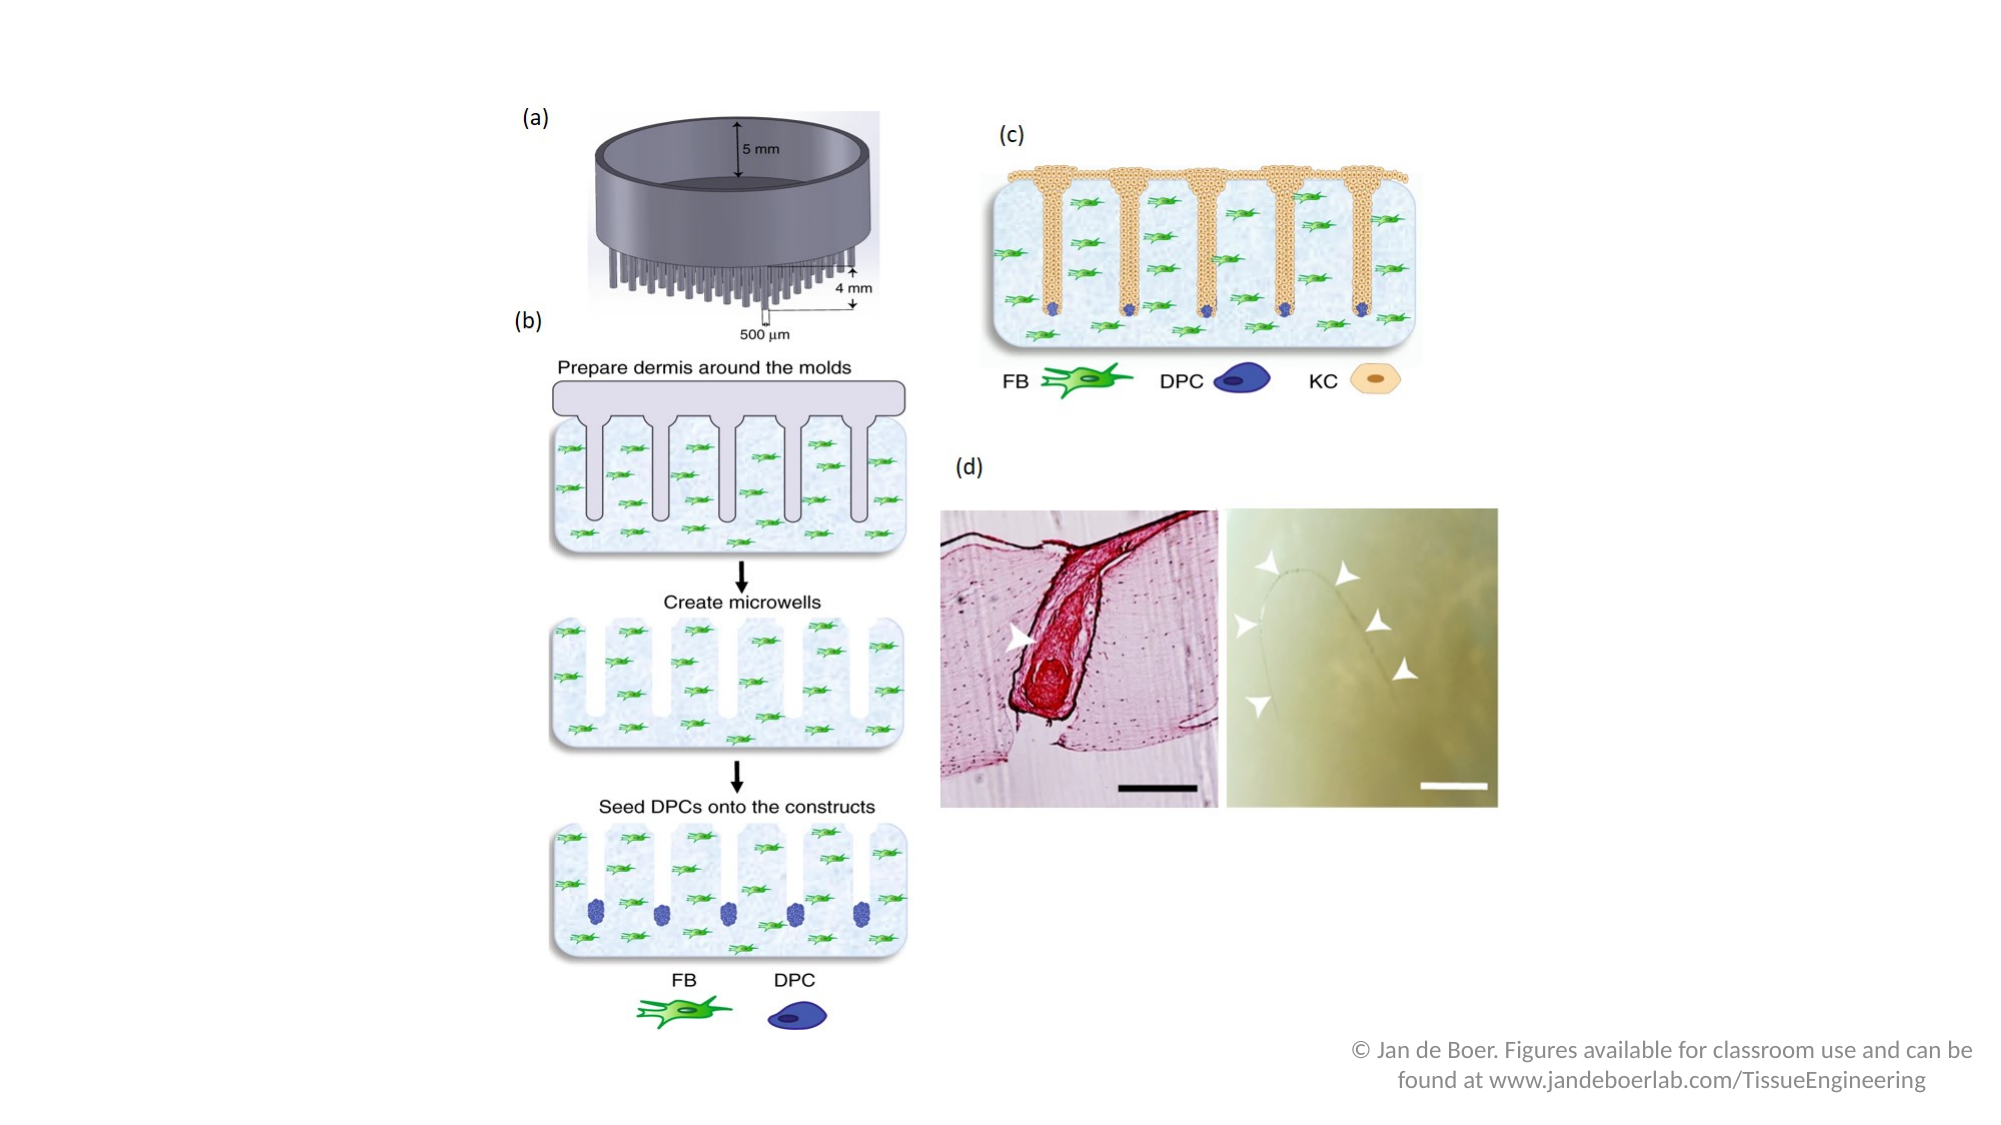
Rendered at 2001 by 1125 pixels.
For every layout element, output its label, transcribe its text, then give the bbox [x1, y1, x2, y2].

picture [498, 94, 1502, 1031]
footer © Jan de Boer. Figures available for classroom use and can be found at www.jandeboerlab.com/TissueEngineering [1325, 1033, 2000, 1094]
